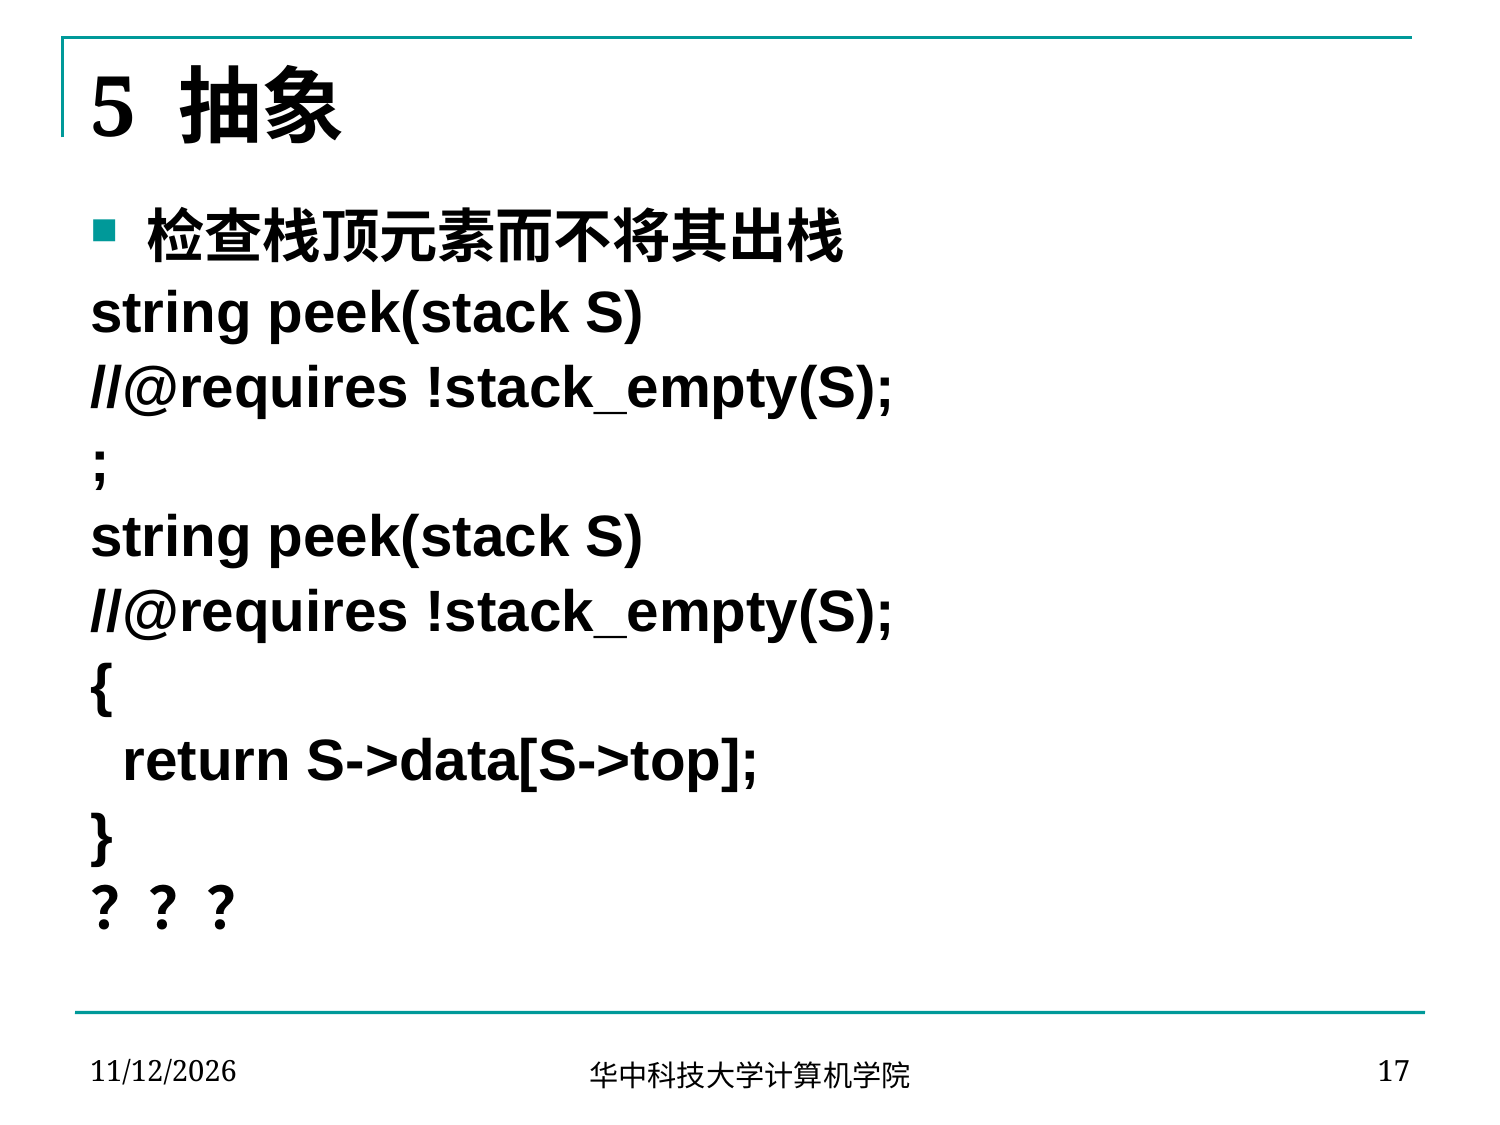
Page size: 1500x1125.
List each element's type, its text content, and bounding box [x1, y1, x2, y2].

title 5 抽象 [75, 45, 1425, 200]
slide_number 17 [1074, 1024, 1425, 1100]
footer 华中科技大学计算机学院 [512, 1025, 988, 1100]
list 检查栈顶元素而不将其出栈 string peek(stack S) //@requires !stack_empty(S); ; string peek(stack S) //@requires !stack_empty(S); { return S->data[S->top]; } ？？？ [75, 200, 1425, 1006]
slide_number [75, 1024, 425, 1100]
